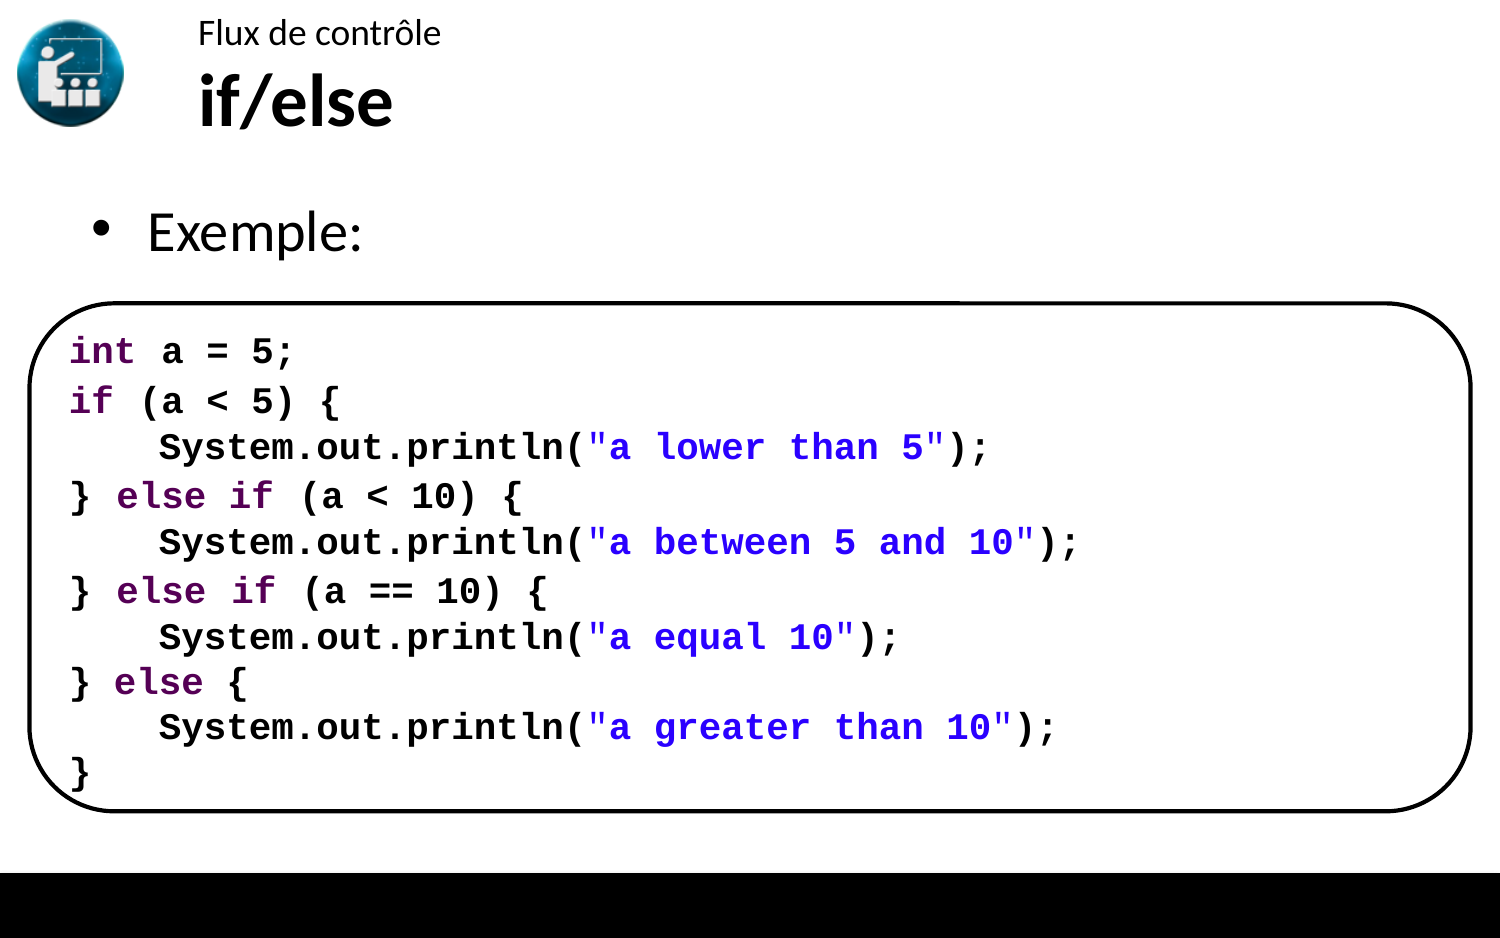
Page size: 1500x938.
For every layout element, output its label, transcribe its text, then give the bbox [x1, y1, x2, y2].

list Exemple: [76, 185, 1436, 316]
list Exemple: [76, 799, 1436, 880]
title if/else [183, 56, 1459, 138]
text_box int a = 5; if (a < 5) { System.out.println("a lower than 5"); } else if (a < 10) { System.out.println("a between 5 and 10"); } else if (a == 10) { System.out.println("a equal 10"); } else { System.out.println("a greater than 10"); } [27, 301, 1473, 814]
list Flux de contrôle [183, 0, 1459, 56]
picture [39, 46, 101, 107]
picture [17, 19, 125, 127]
picture [49, 37, 102, 75]
text_box [419, 28, 450, 90]
